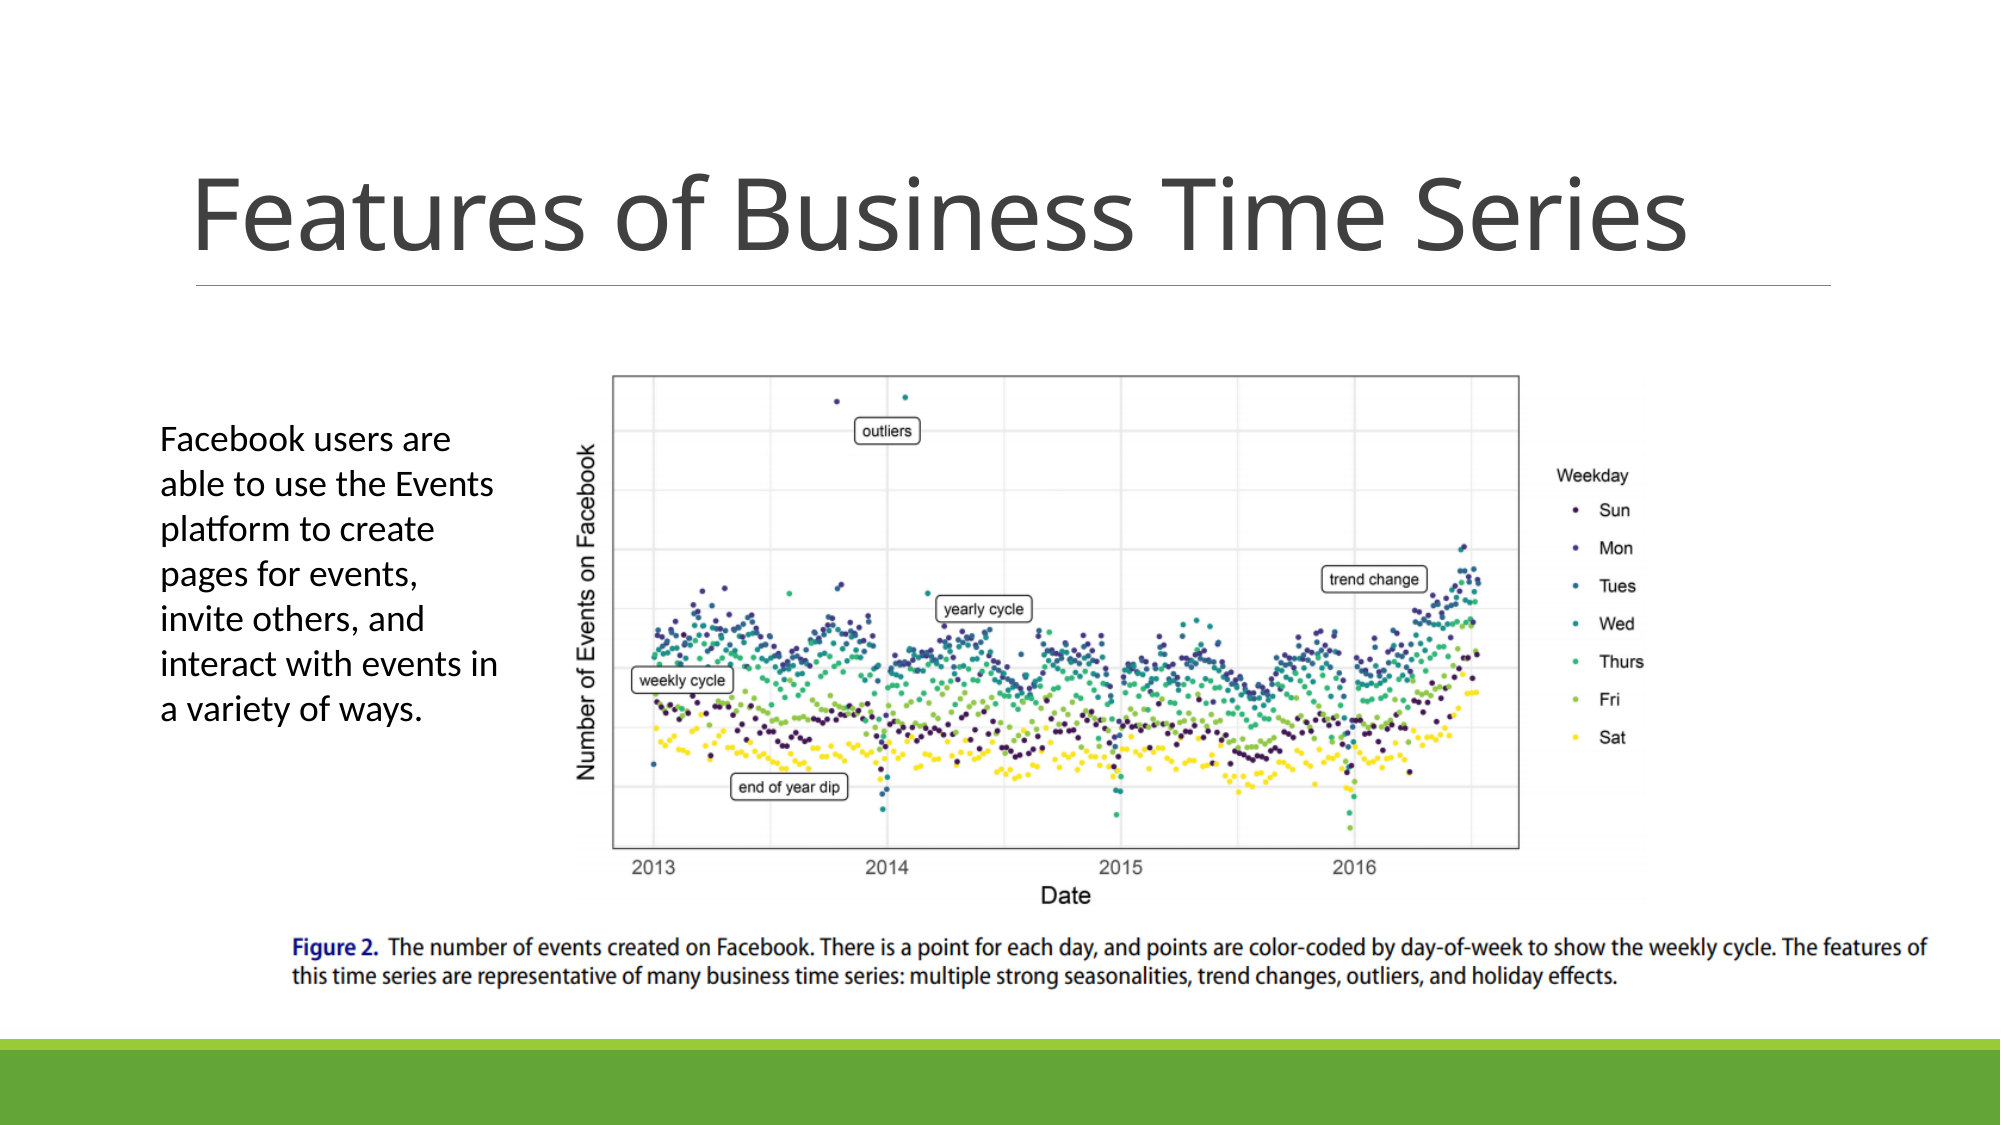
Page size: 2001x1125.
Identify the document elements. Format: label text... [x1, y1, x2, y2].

picture [277, 353, 1980, 1015]
title Features of Business Time Series [174, 138, 1825, 279]
text_box Facebook users are able to use the Events platform to create pages for events, invite others, and interact with events in a variety of ways. [145, 406, 273, 737]
